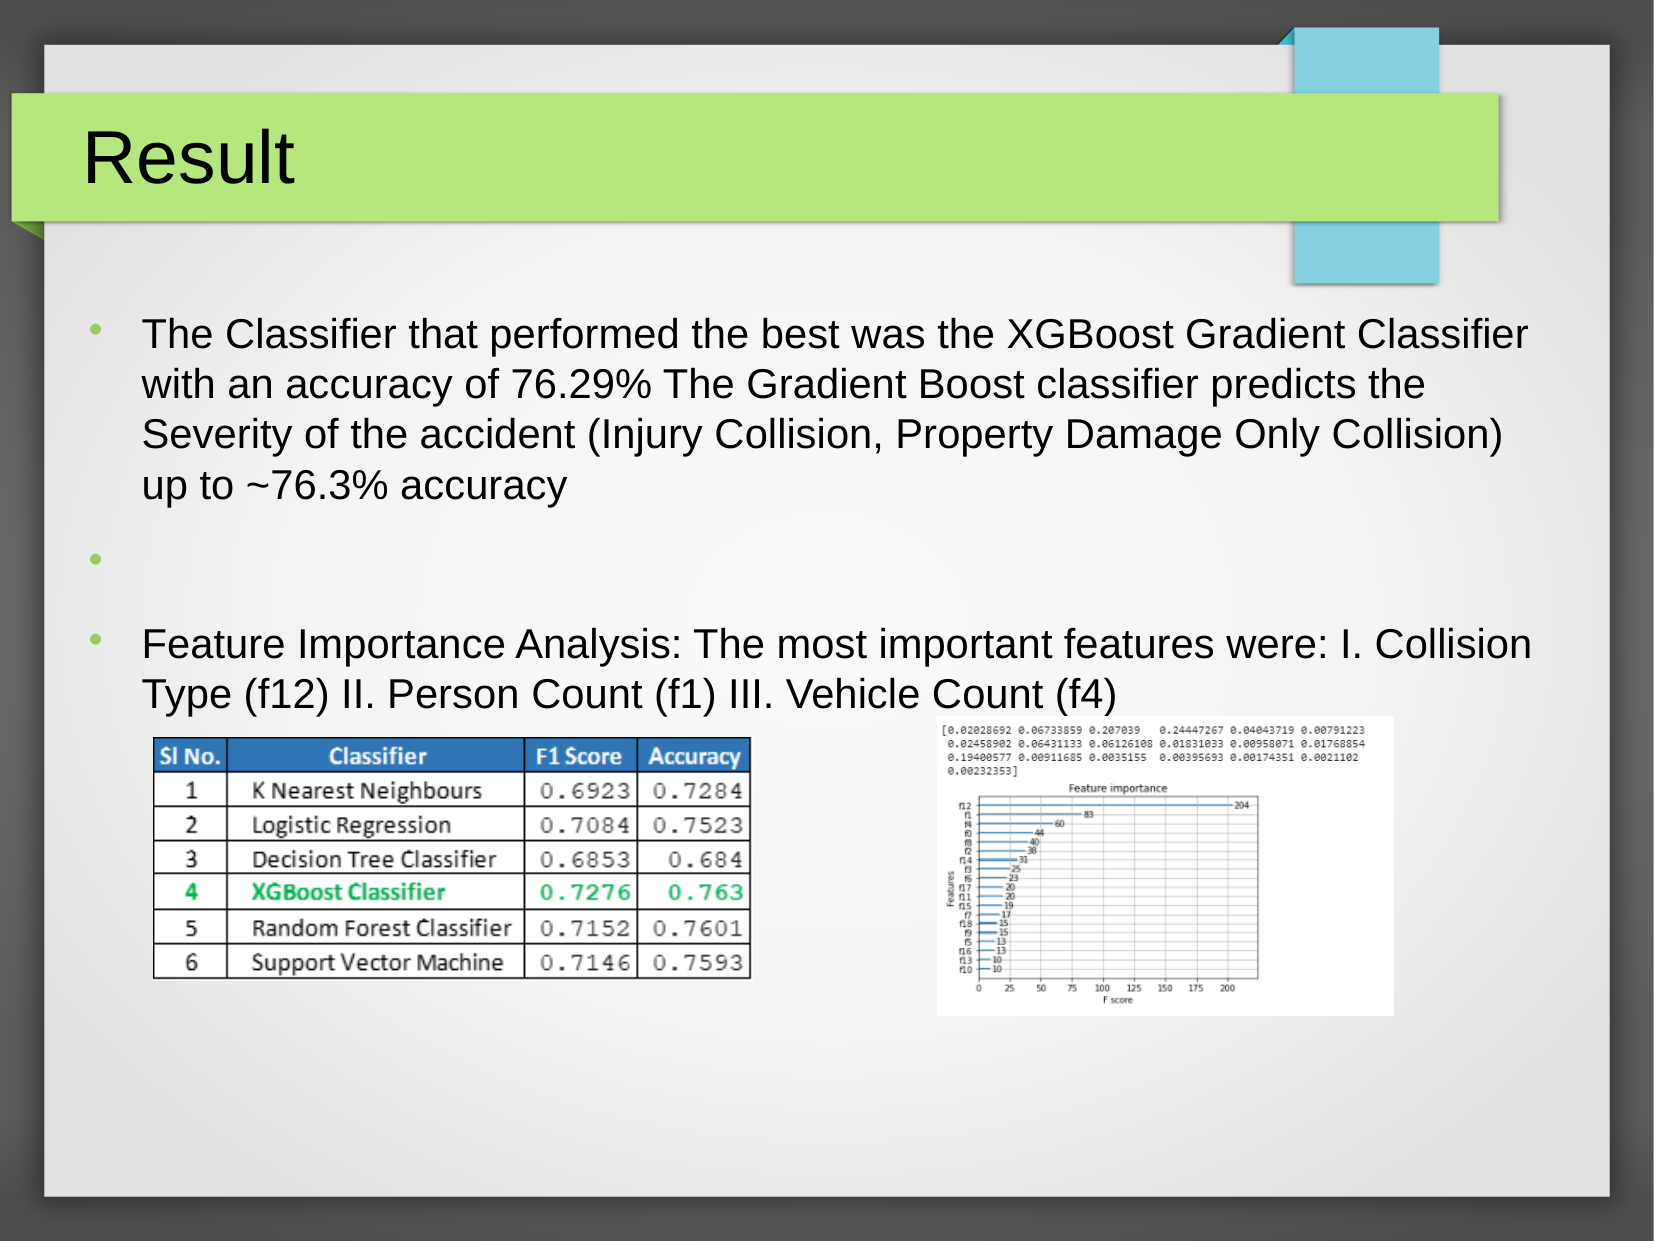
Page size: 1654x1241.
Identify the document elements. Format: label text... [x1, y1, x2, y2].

picture [0, 0, 1654, 1241]
text_box The Classifier that performed the best was the XGBoost Gradient Classifier with an accuracy of 76.29% The Gradient Boost classifier predicts the Severity of the accident (Injury Collision, Property Damage Only Collision) up to ~76.3% accuracy Feature Importance Analysis: The most important features were: I. Collision Type (f12) II. Person Count (f1) III. Vehicle Count (f4) [70, 307, 1559, 1027]
text_box Result [82, 108, 1264, 199]
